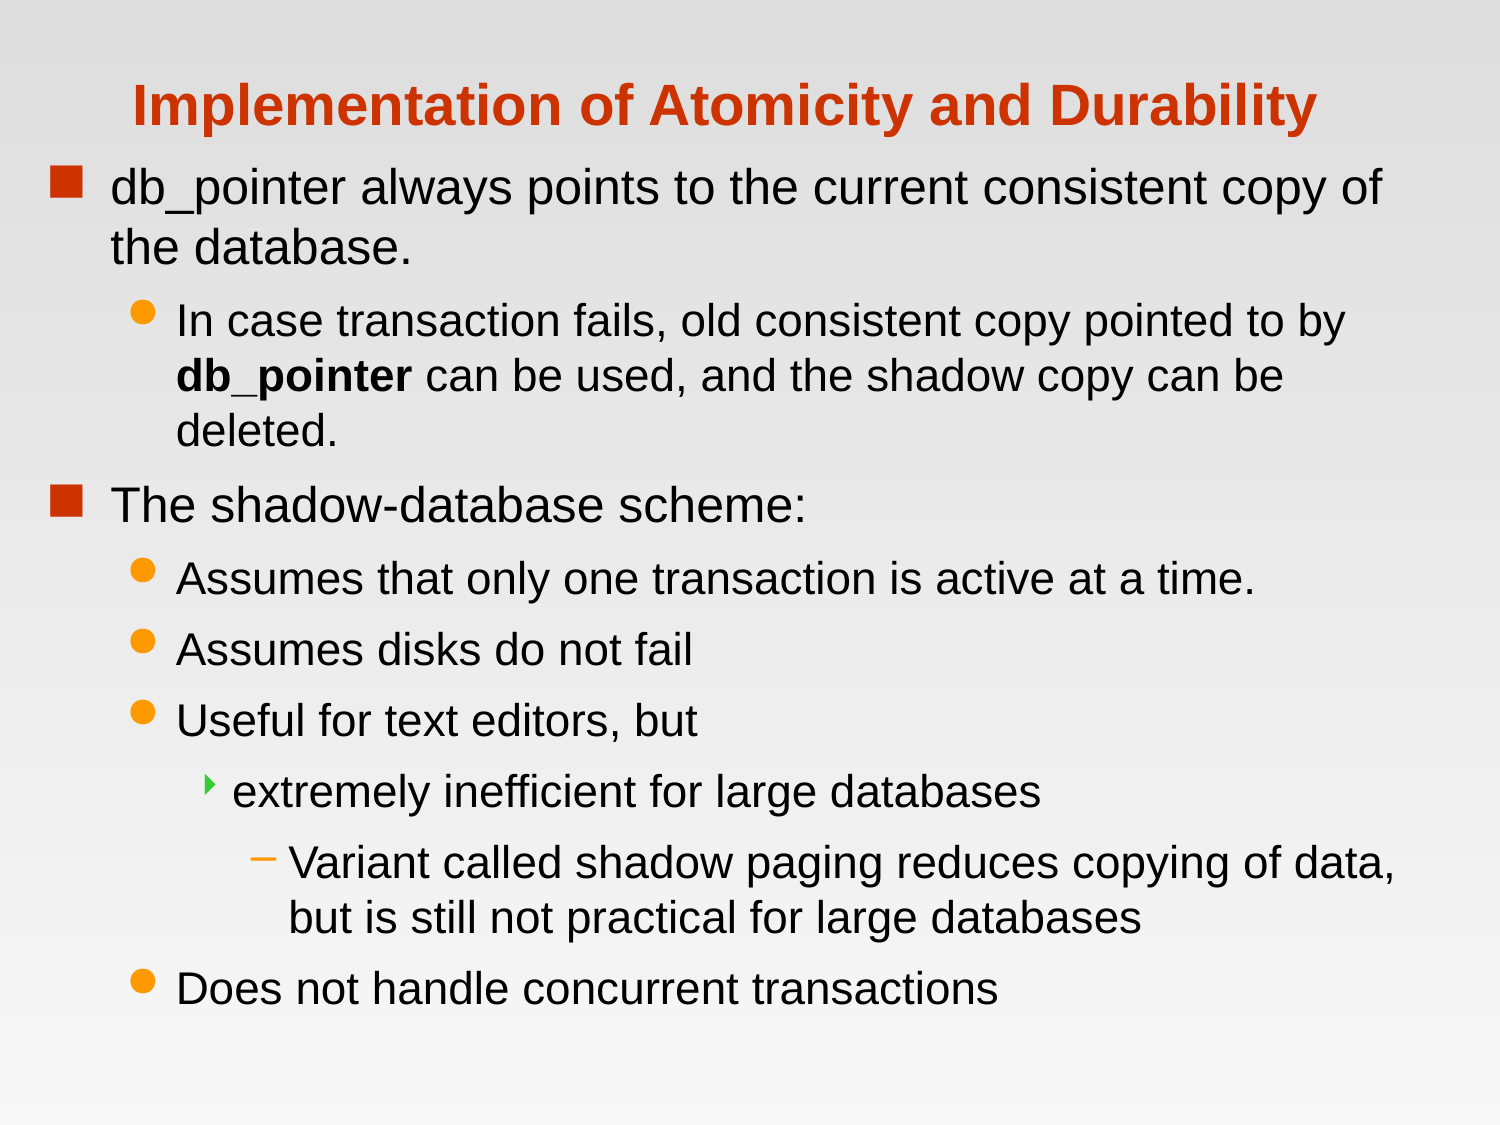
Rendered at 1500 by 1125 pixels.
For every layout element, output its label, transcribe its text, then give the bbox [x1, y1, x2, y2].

title Implementation of Atomicity and Durability [63, 44, 1389, 145]
list db_pointer always points to the current consistent copy of the database. In case transaction fails, old consistent copy pointed to by db_pointer can be used, and the shadow copy can be deleted. The shadow-database scheme: Assumes that only one transaction is active at a time. Assumes disks do not fail Useful for text editors, but extremely inefficient for large databases Variant called shadow paging reduces copying of data, but is still not practical for large databases Does not handle concurrent transactions [39, 146, 1435, 929]
